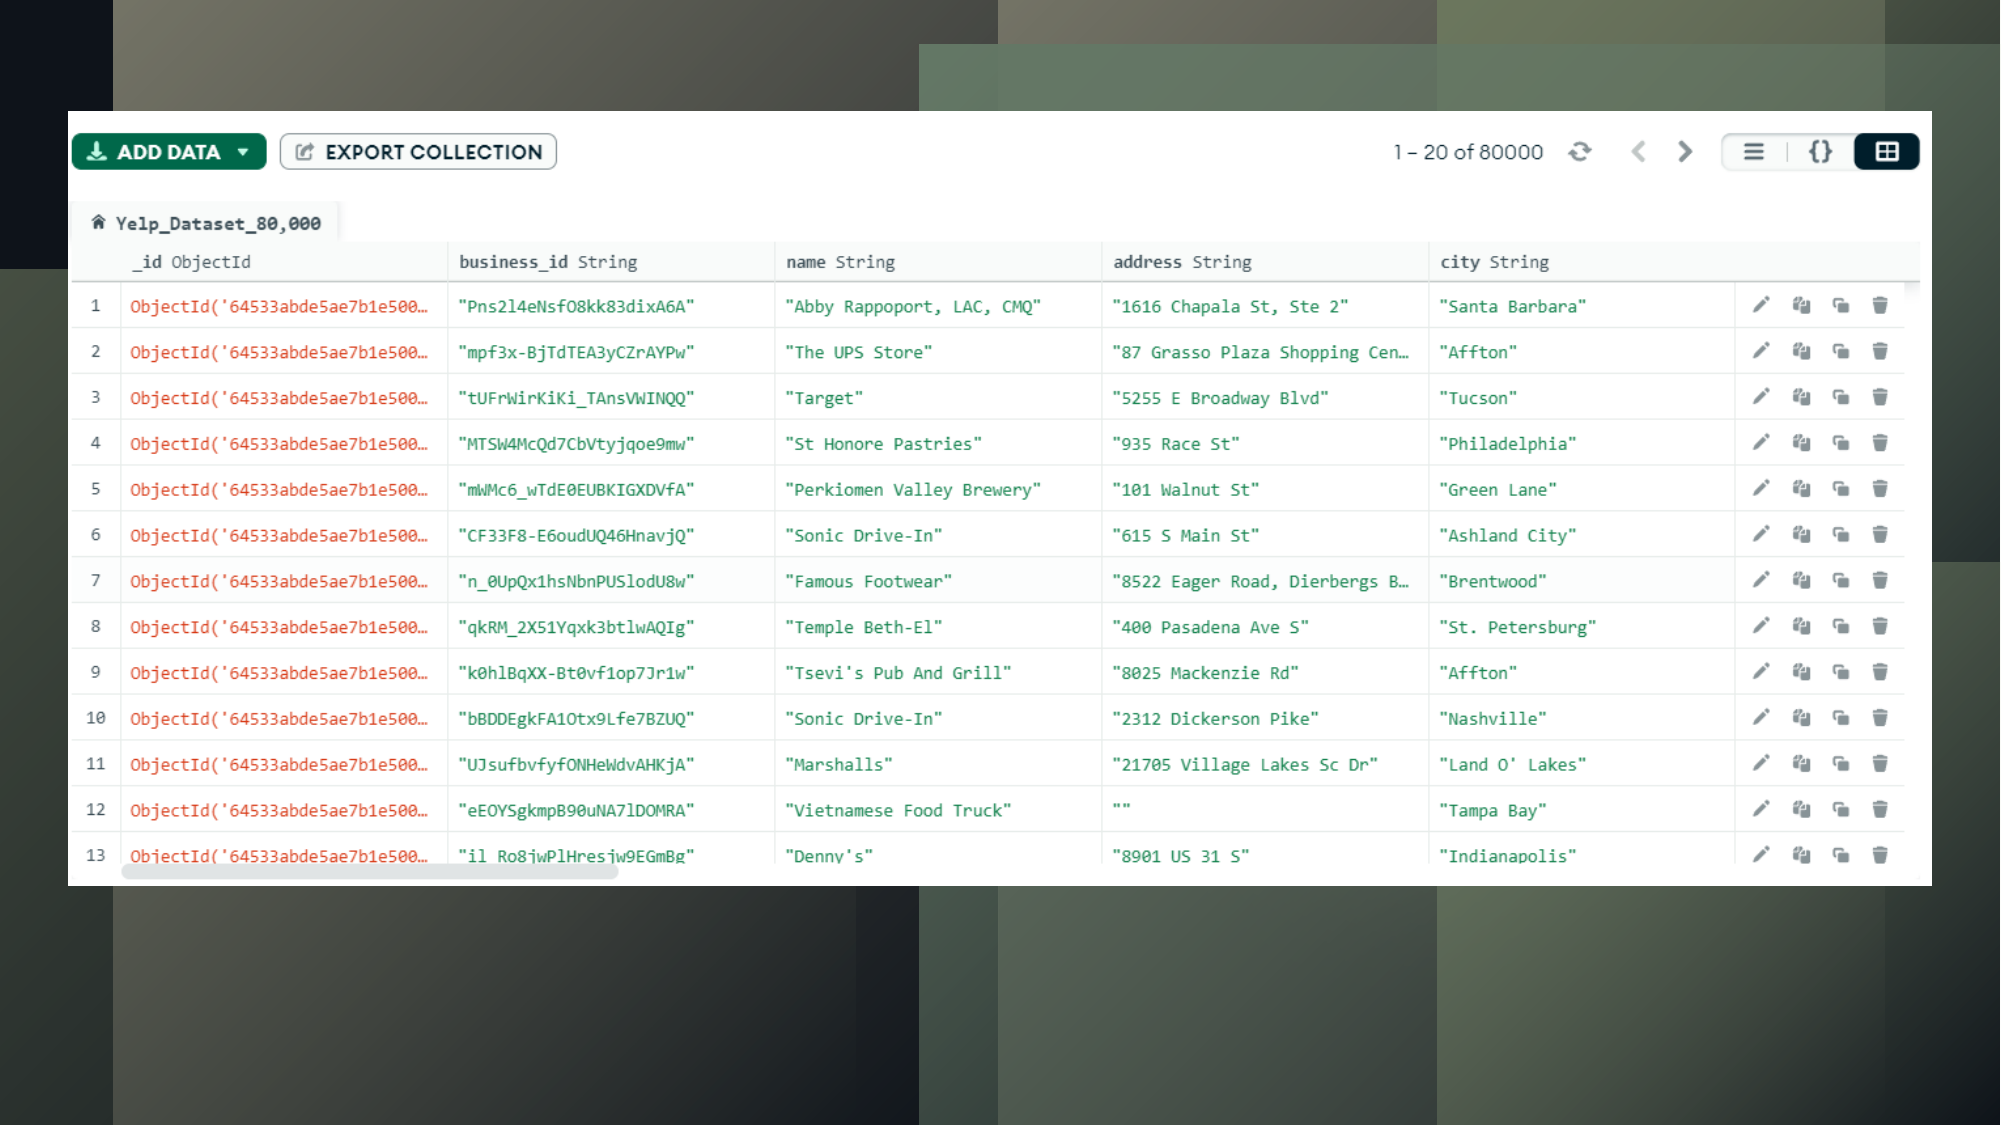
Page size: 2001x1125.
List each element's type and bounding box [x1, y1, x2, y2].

picture [68, 111, 1932, 886]
